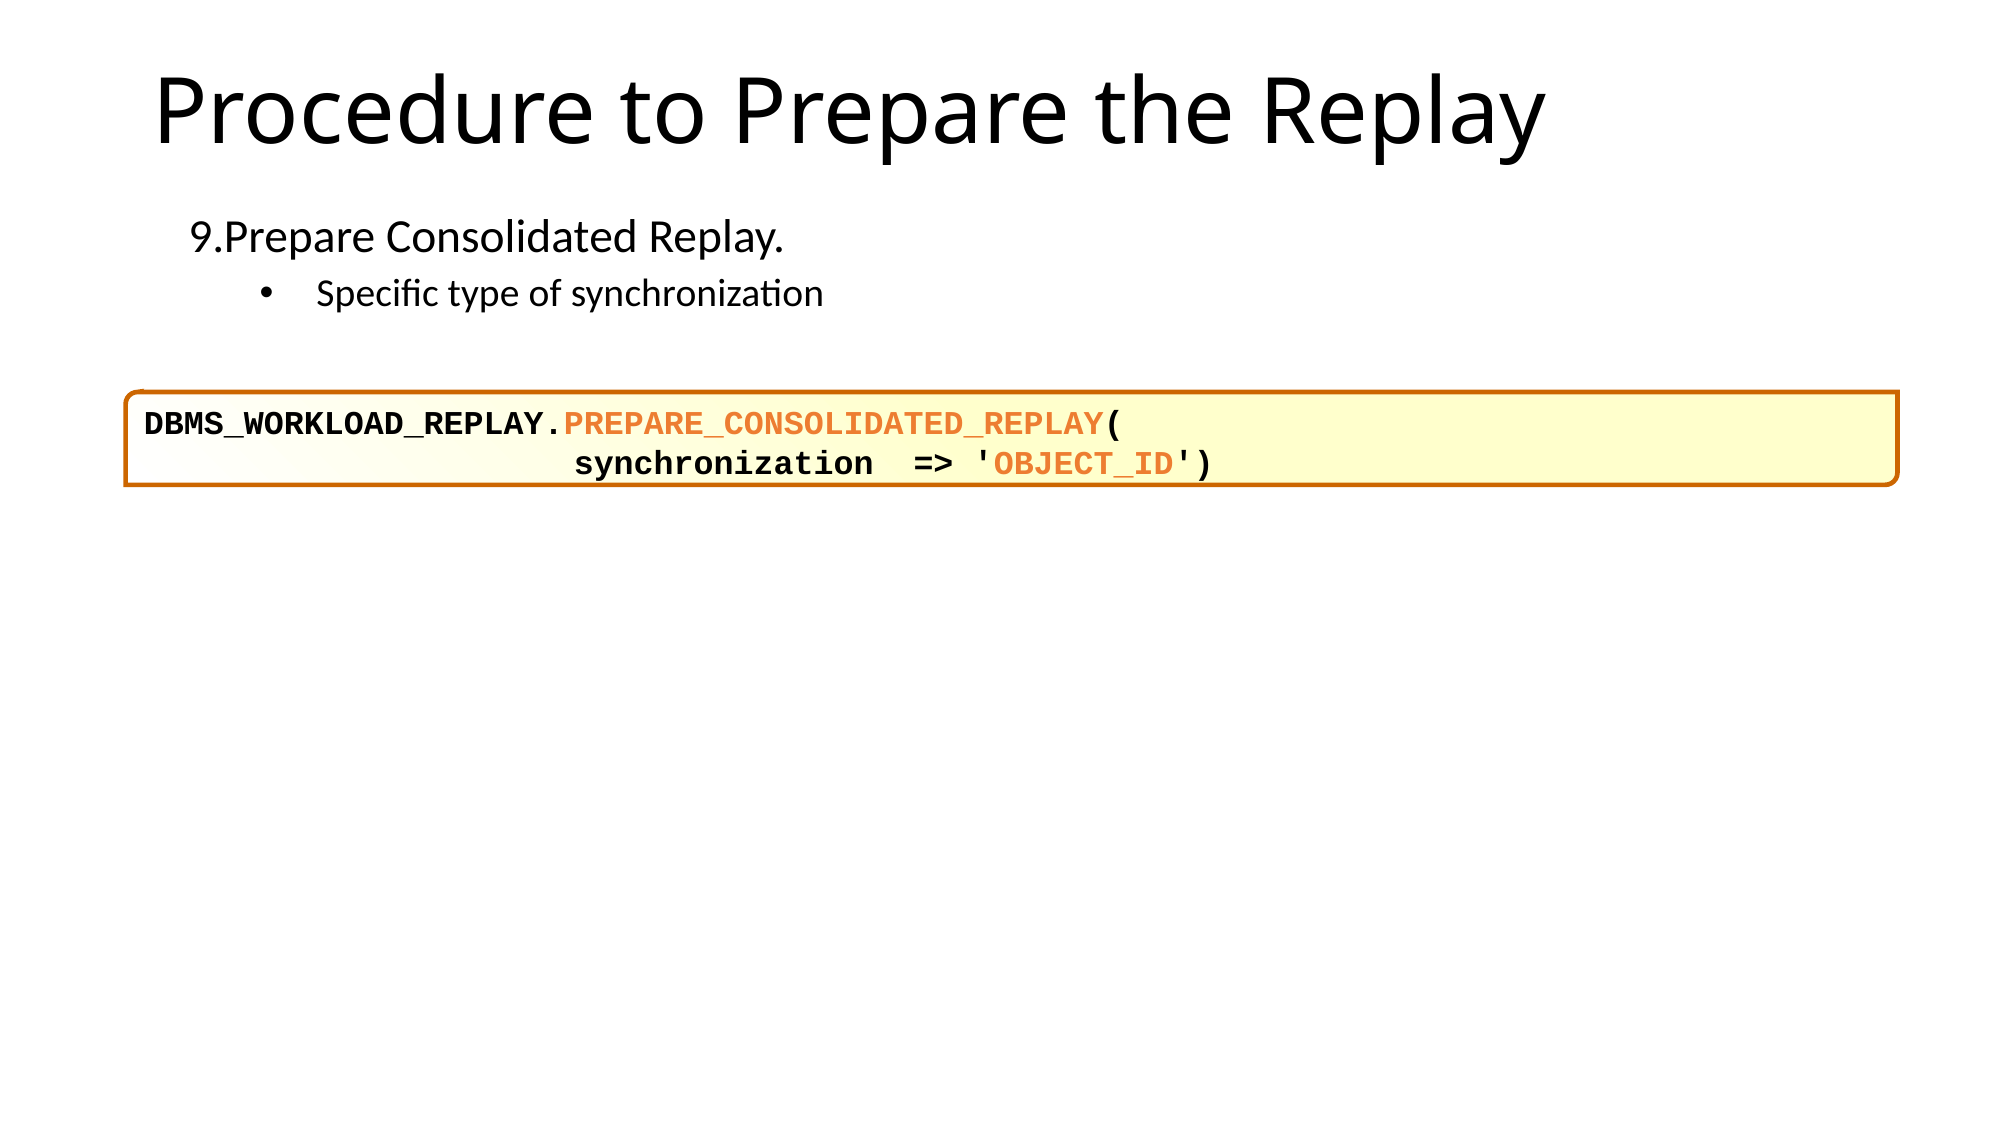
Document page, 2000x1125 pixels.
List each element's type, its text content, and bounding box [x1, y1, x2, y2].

text_box DBMS_WORKLOAD_REPLAY.PREPARE_CONSOLIDATED_REPLAY( synchronization => 'OBJECT_ID') [125, 391, 1898, 485]
list Prepare Consolidated Replay. Specific type of synchronization [102, 203, 1898, 324]
title Procedure to Prepare the Replay [137, 59, 1862, 203]
